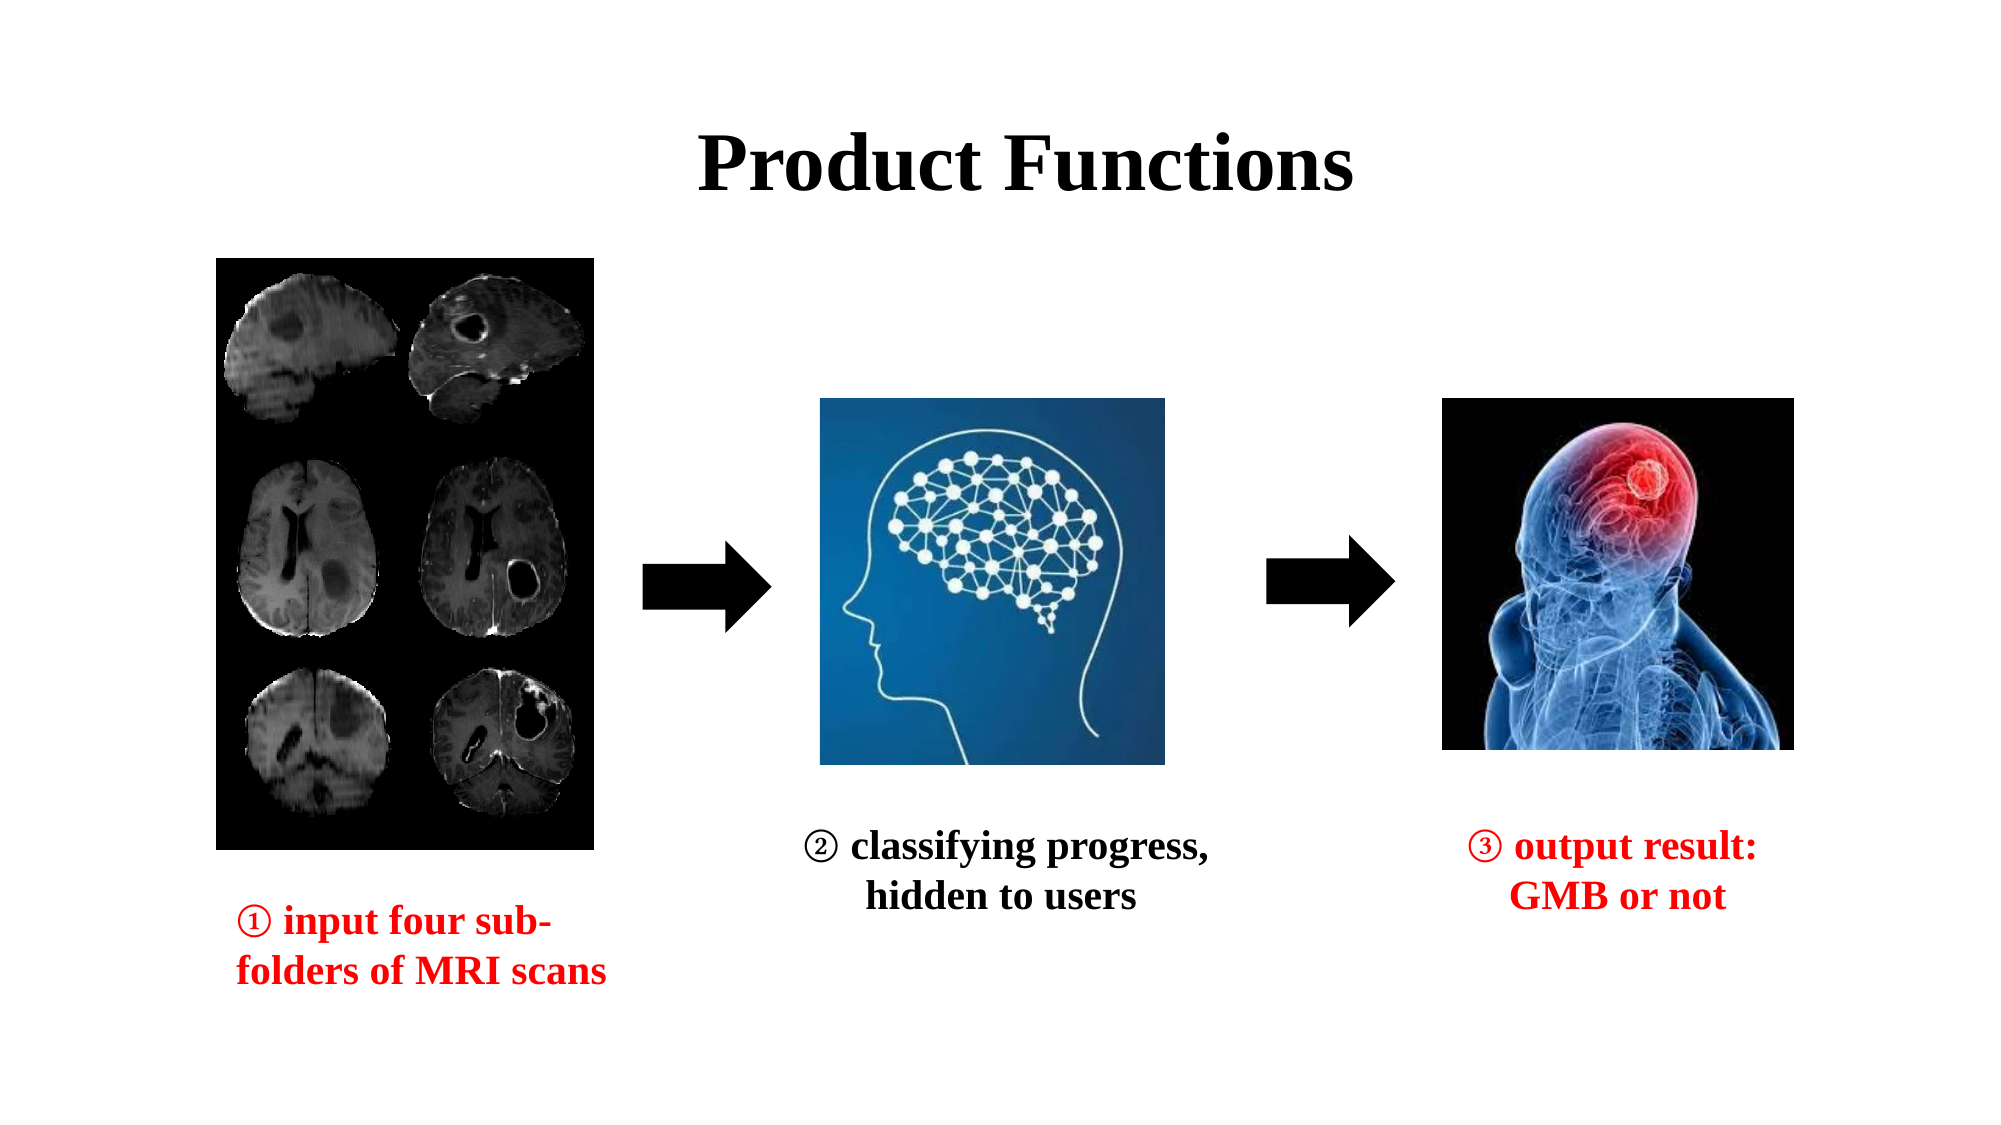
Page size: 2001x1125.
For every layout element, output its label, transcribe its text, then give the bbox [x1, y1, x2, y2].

text_box [642, 540, 772, 634]
text_box ② classifying progress, hidden to users [770, 810, 1243, 925]
picture [819, 398, 1165, 765]
picture [216, 258, 594, 850]
text_box ③ output result: GMB or not [1452, 810, 1784, 925]
picture [1442, 398, 1794, 750]
text_box ① input four sub-folders of MRI scans [221, 885, 645, 1001]
text_box Product Functions [526, 100, 1527, 215]
text_box [1266, 534, 1396, 628]
